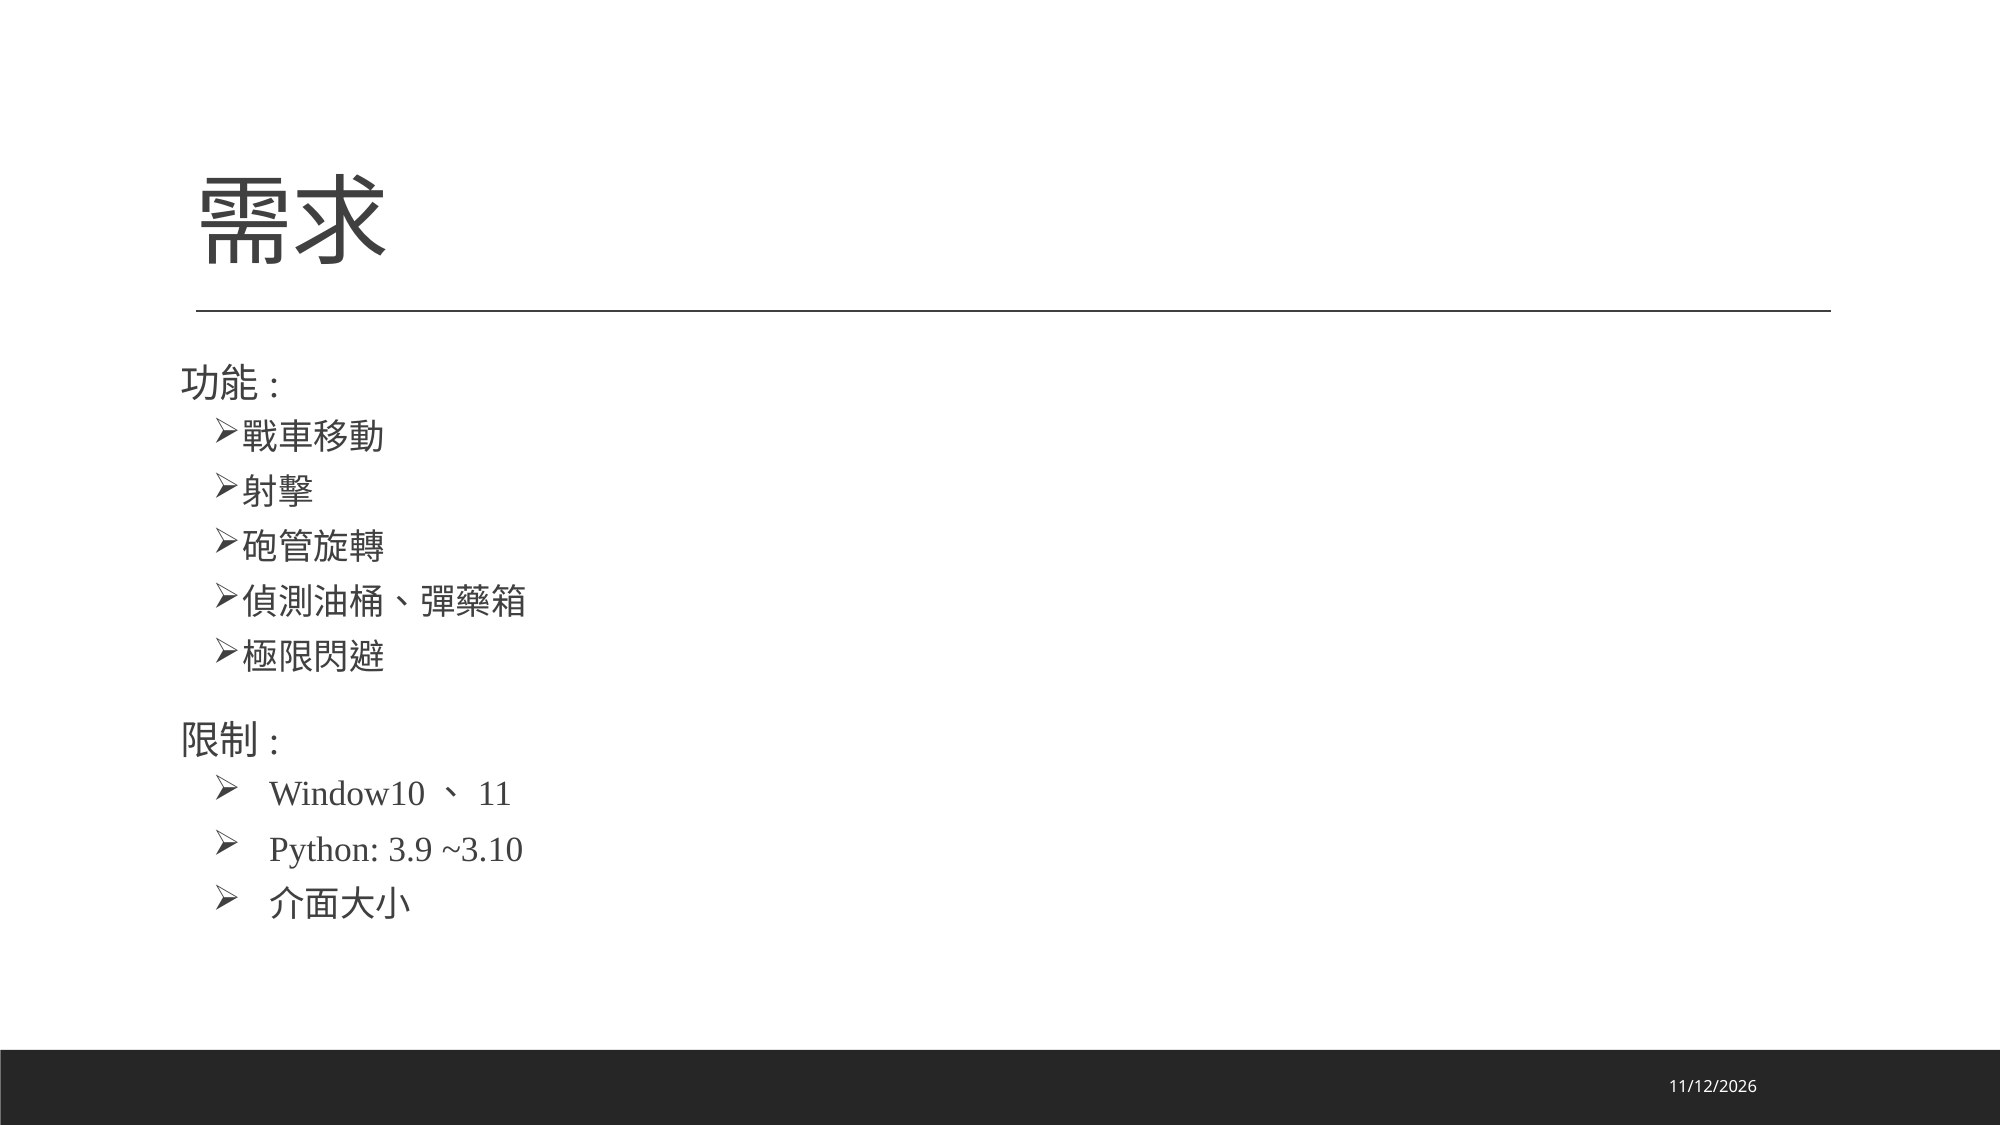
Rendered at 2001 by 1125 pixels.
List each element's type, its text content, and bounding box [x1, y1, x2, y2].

title 需求 [180, 47, 1830, 285]
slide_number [1348, 1057, 1773, 1118]
list 功能: 戰車移動 射擊 砲管旋轉 偵測油桶、彈藥箱 極限閃避 限制: Window10、11 Python: 3.9 ~3.10 介面大小 [180, 345, 1830, 1030]
